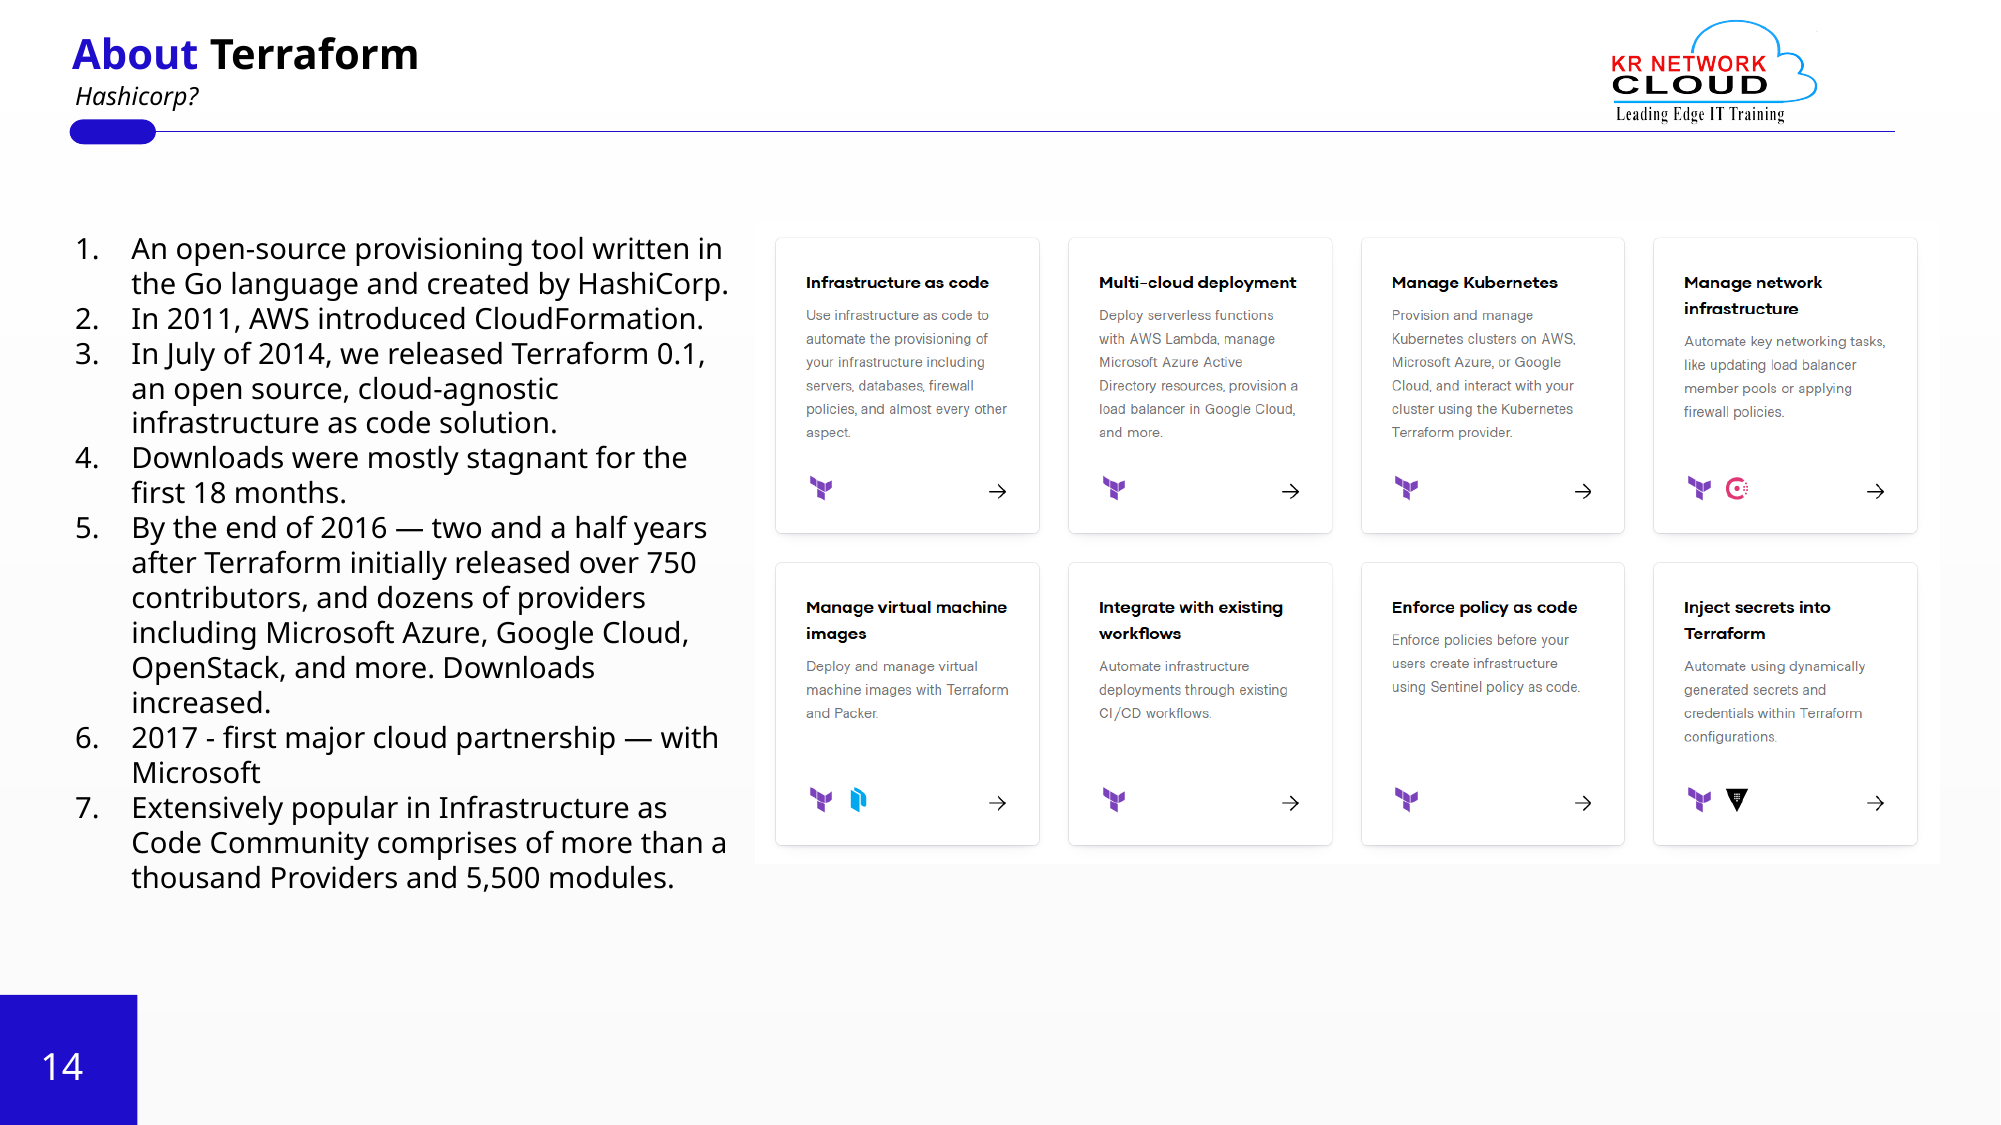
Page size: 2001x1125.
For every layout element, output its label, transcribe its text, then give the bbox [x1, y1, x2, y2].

picture [1606, 12, 1821, 132]
list About [57, 25, 852, 77]
list Terraform [195, 26, 919, 77]
picture [755, 222, 1940, 864]
list Hashicorp? [60, 76, 1544, 106]
text_box An open-source provisioning tool written in the Go language and created by HashiCorp. In 2011, AWS introduced CloudFormation. In July of 2014, we released Terraform 0.1, an open source, cloud-agnostic infrastructure as code solution. Downloads were mostly stagnant for the first 18 months. By the end of 2016 — two and a half years after Terraform initially released over 750 contributors, and dozens of providers including Microsoft Azure, Google Cloud, OpenStack, and more. Downloads increased. 2017 - first major cloud partnership — with Microsoft Extensively popular in Infrastructure as Code Community comprises of more than a thousand Providers and 5,500 modules. [60, 222, 751, 972]
